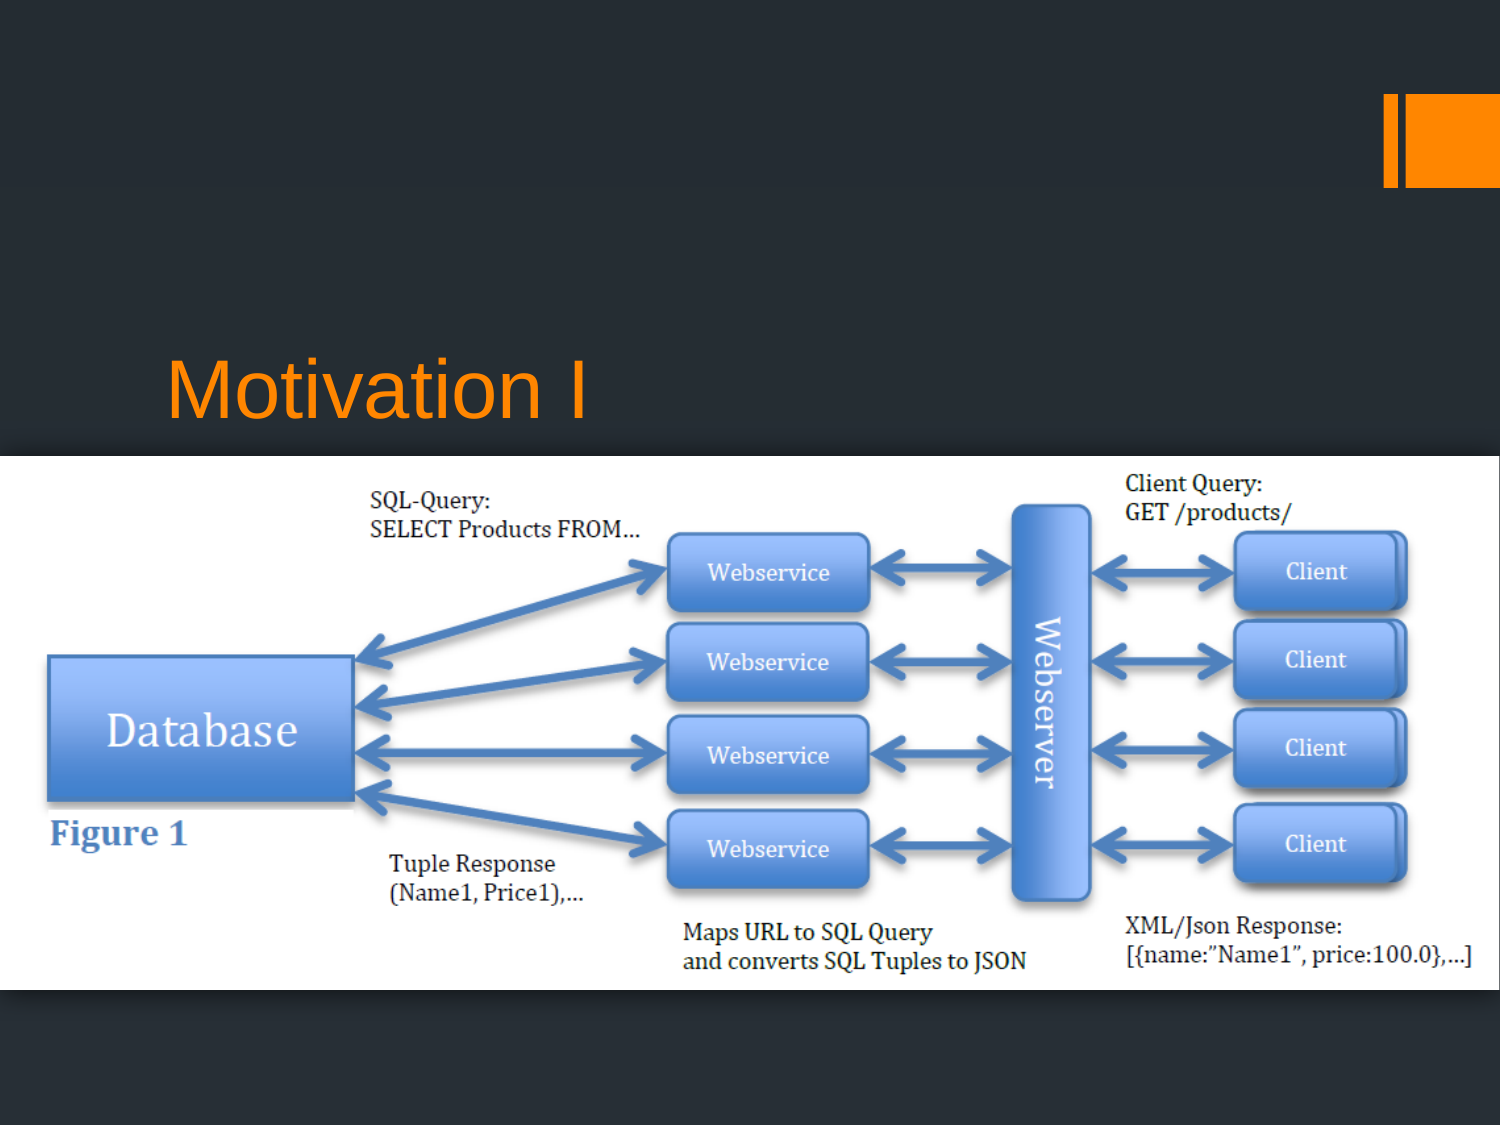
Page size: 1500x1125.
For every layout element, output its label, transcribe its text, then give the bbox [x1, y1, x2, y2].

picture [0, 455, 1500, 991]
title Motivation I [150, 253, 1350, 435]
